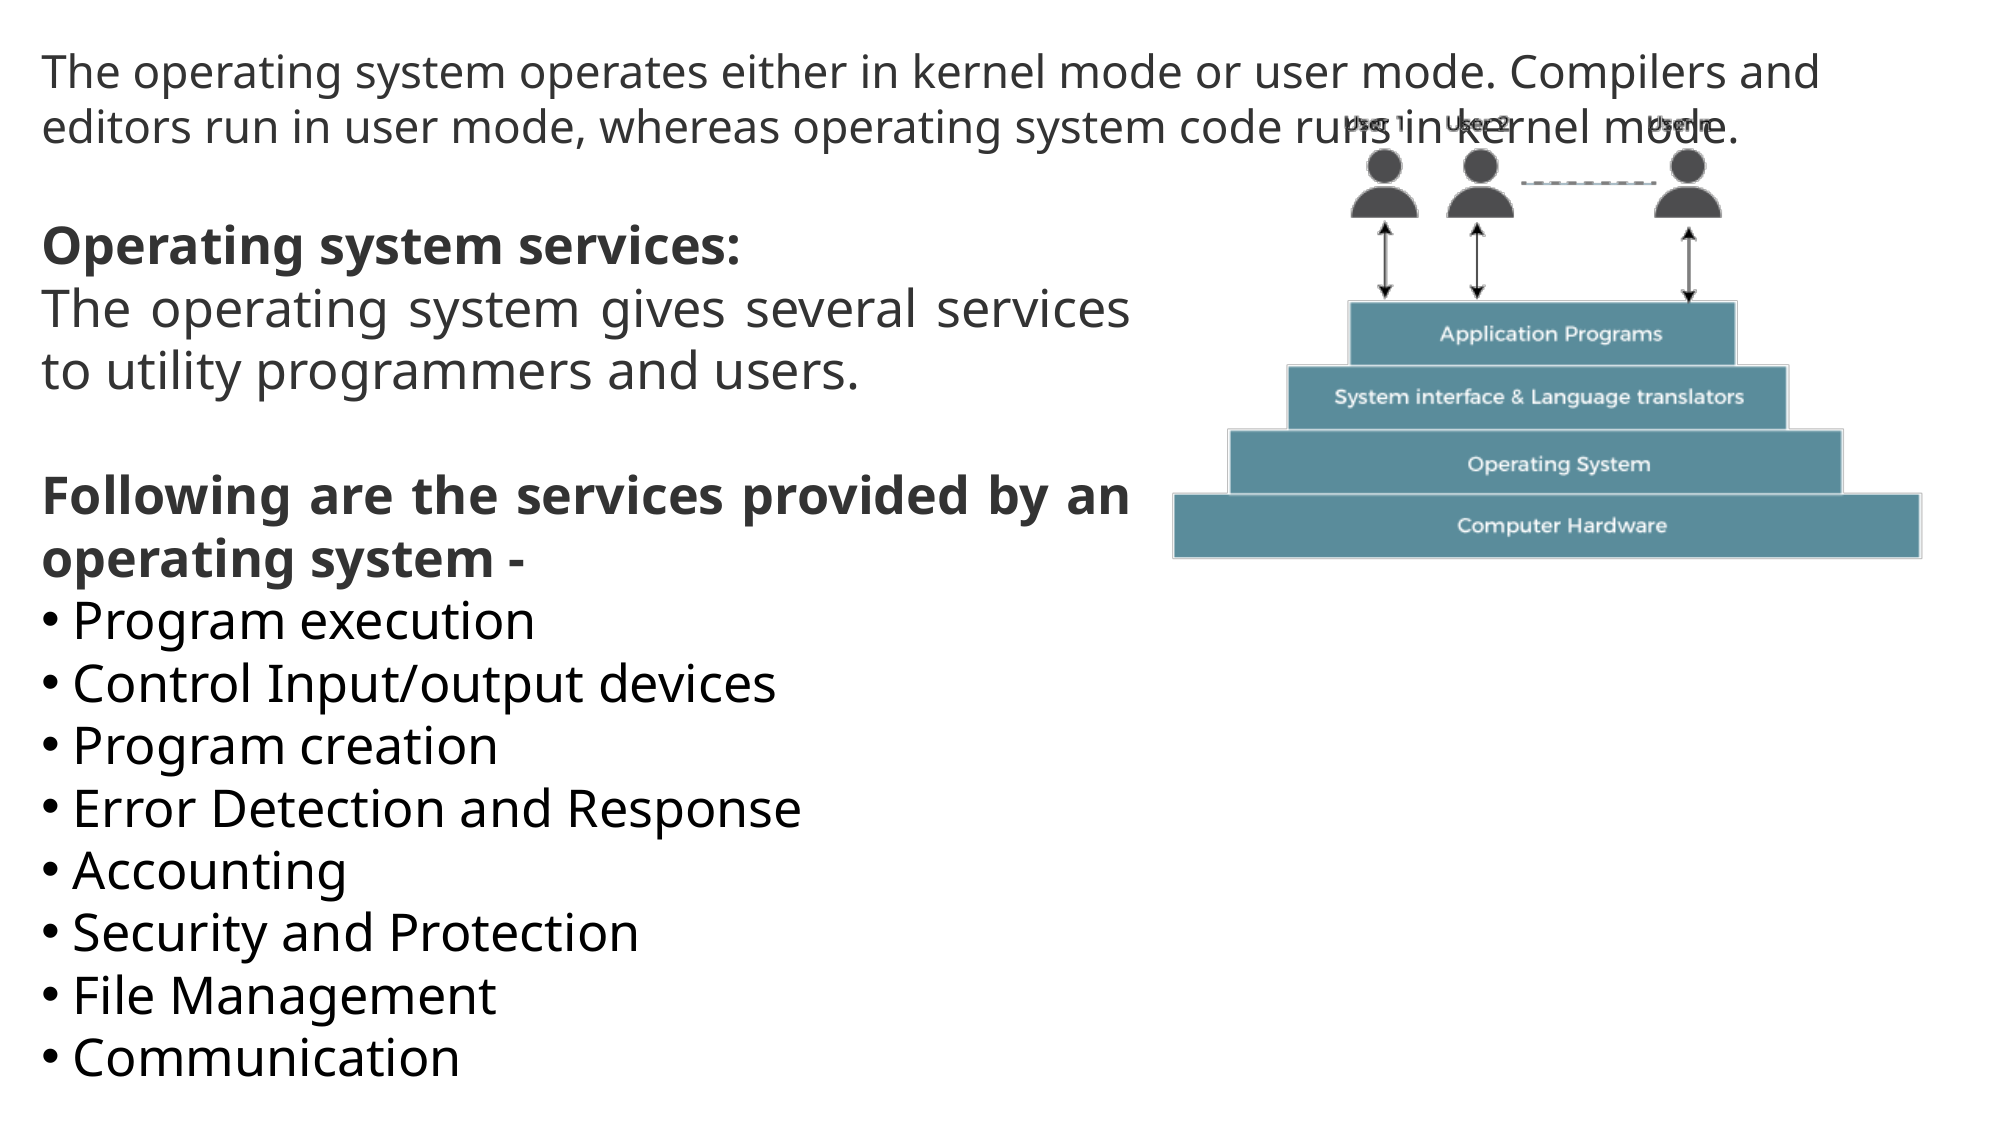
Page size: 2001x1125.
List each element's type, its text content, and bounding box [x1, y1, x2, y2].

text_box The operating system operates either in kernel mode or user mode. Compilers and editors run in user mode, whereas operating system code runs in kernel mode. [26, 35, 1941, 160]
picture [1158, 99, 1941, 581]
text_box Operating system services: The operating system gives several services to utility programmers and users. Following are the services provided by an operating system - Program execution Control Input/output devices Program creation Error Detection and Response Accounting Security and Protection File Management Communication [26, 205, 1148, 1095]
